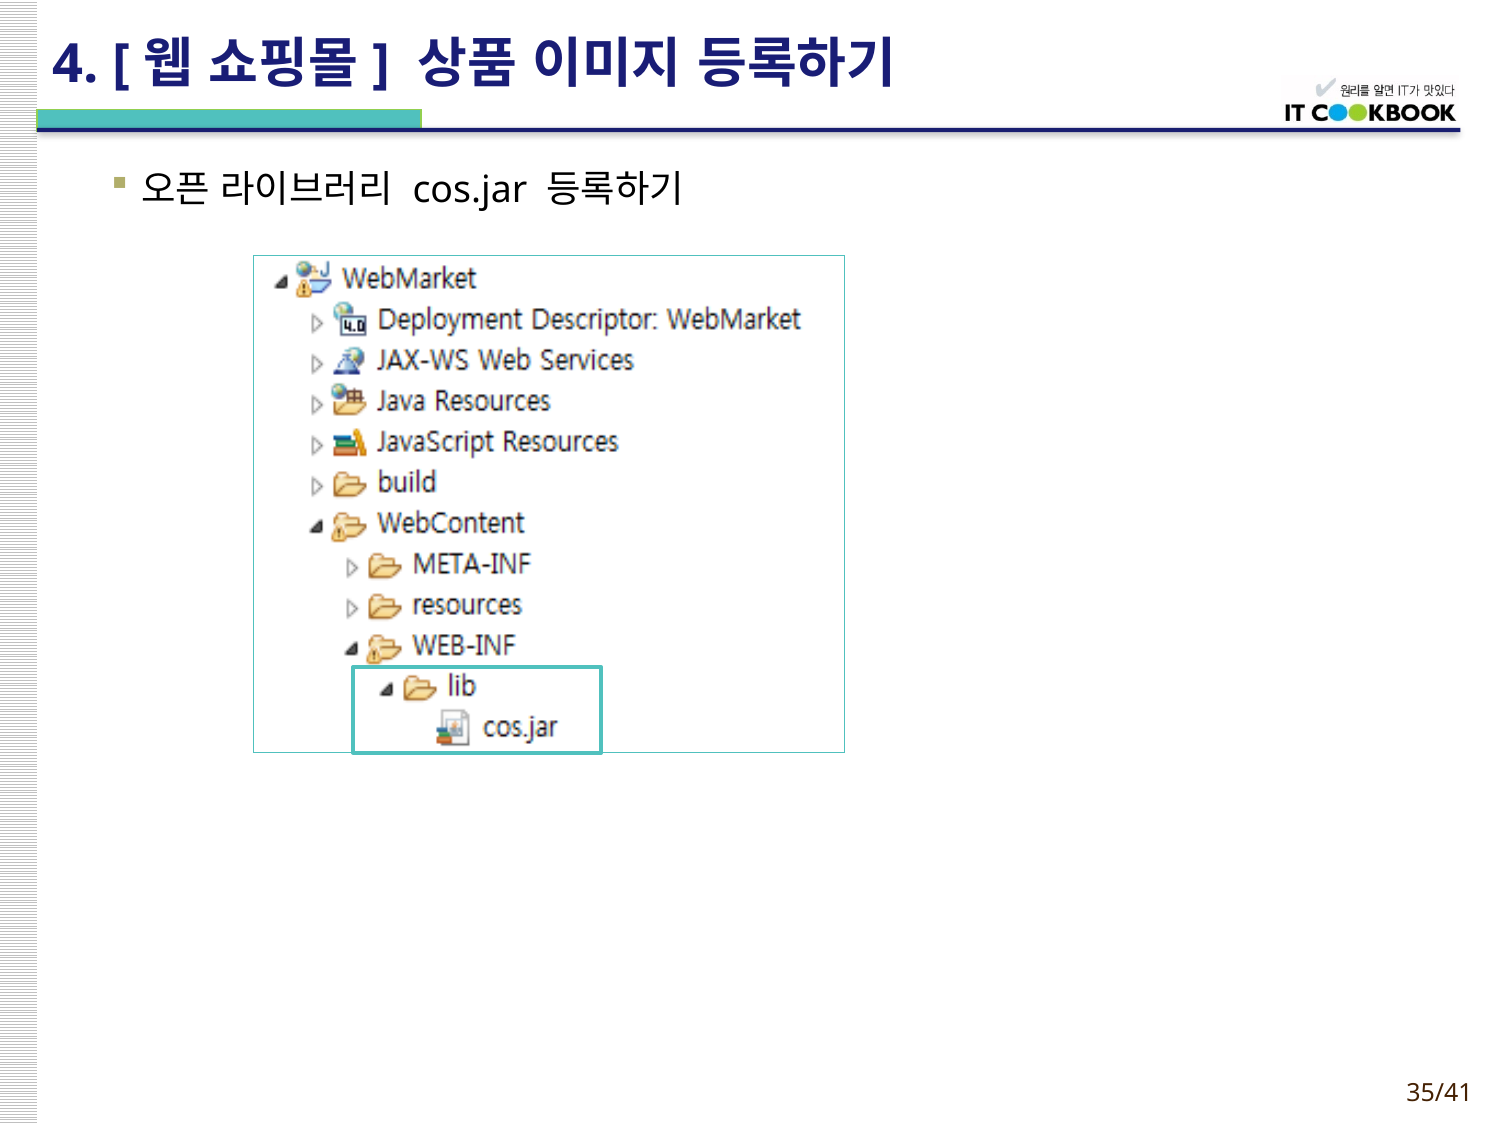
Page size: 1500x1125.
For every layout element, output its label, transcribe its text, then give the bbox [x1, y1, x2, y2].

picture [1281, 75, 1459, 123]
title 4. [웹 쇼핑몰] 상품 이미지 등록하기 [37, 13, 1278, 109]
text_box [253, 255, 845, 753]
list 오픈 라이브러리 cos.jar 등록하기 [37, 152, 1463, 1091]
